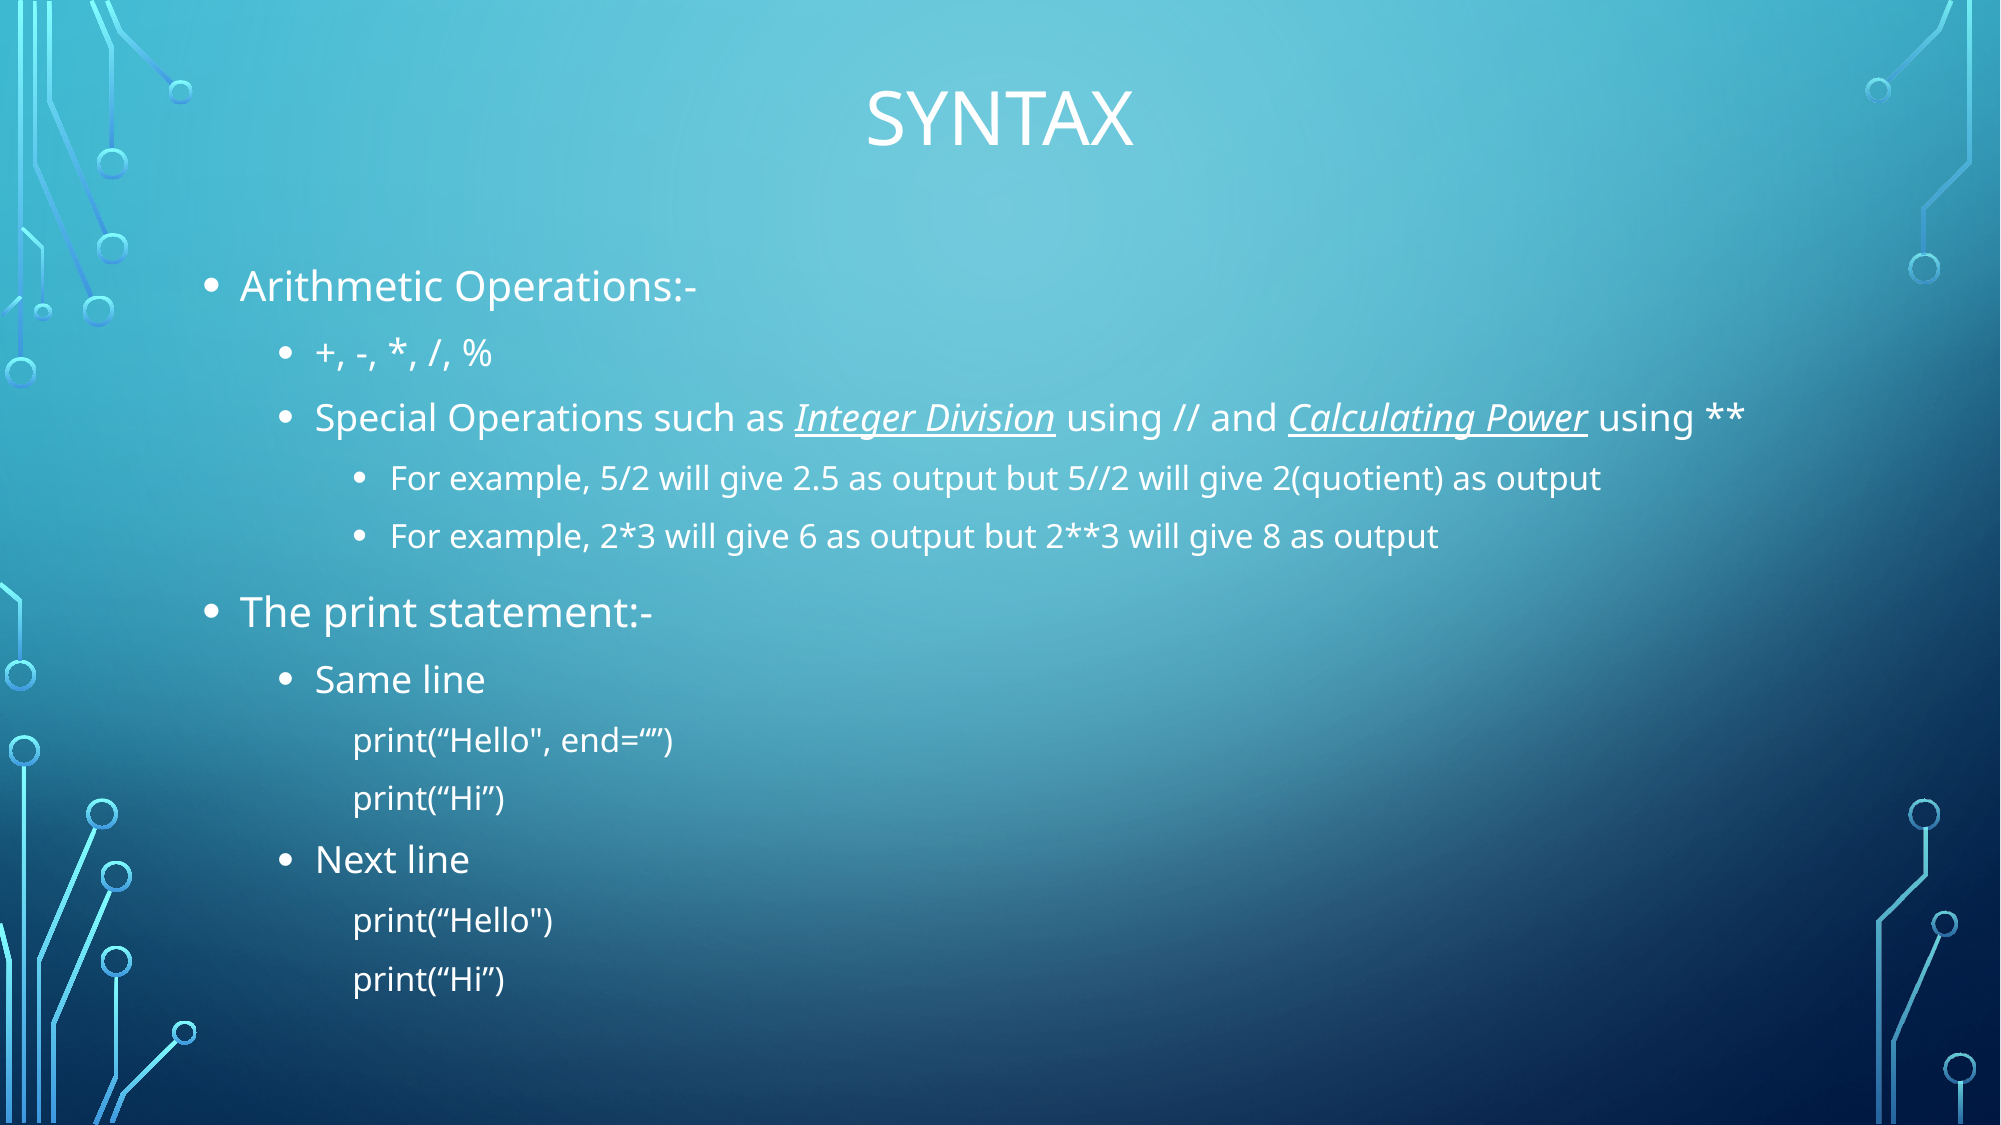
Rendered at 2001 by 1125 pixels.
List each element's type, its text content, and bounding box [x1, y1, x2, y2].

list Arithmetic Operations:- +, -, *, /, % Special Operations such as Integer Division using // and Calculating Power using ** For example, 5/2 will give 2.5 as output but 5//2 will give 2(quotient) as output For example, 2*3 will give 6 as output but 2**3 will give 8 as output The print statement:- Same line print(“Hello", end=“”) print(“Hi”) Next line print(“Hello") print(“Hi”) [187, 243, 1813, 1075]
title SYNTAX [187, 0, 1813, 243]
